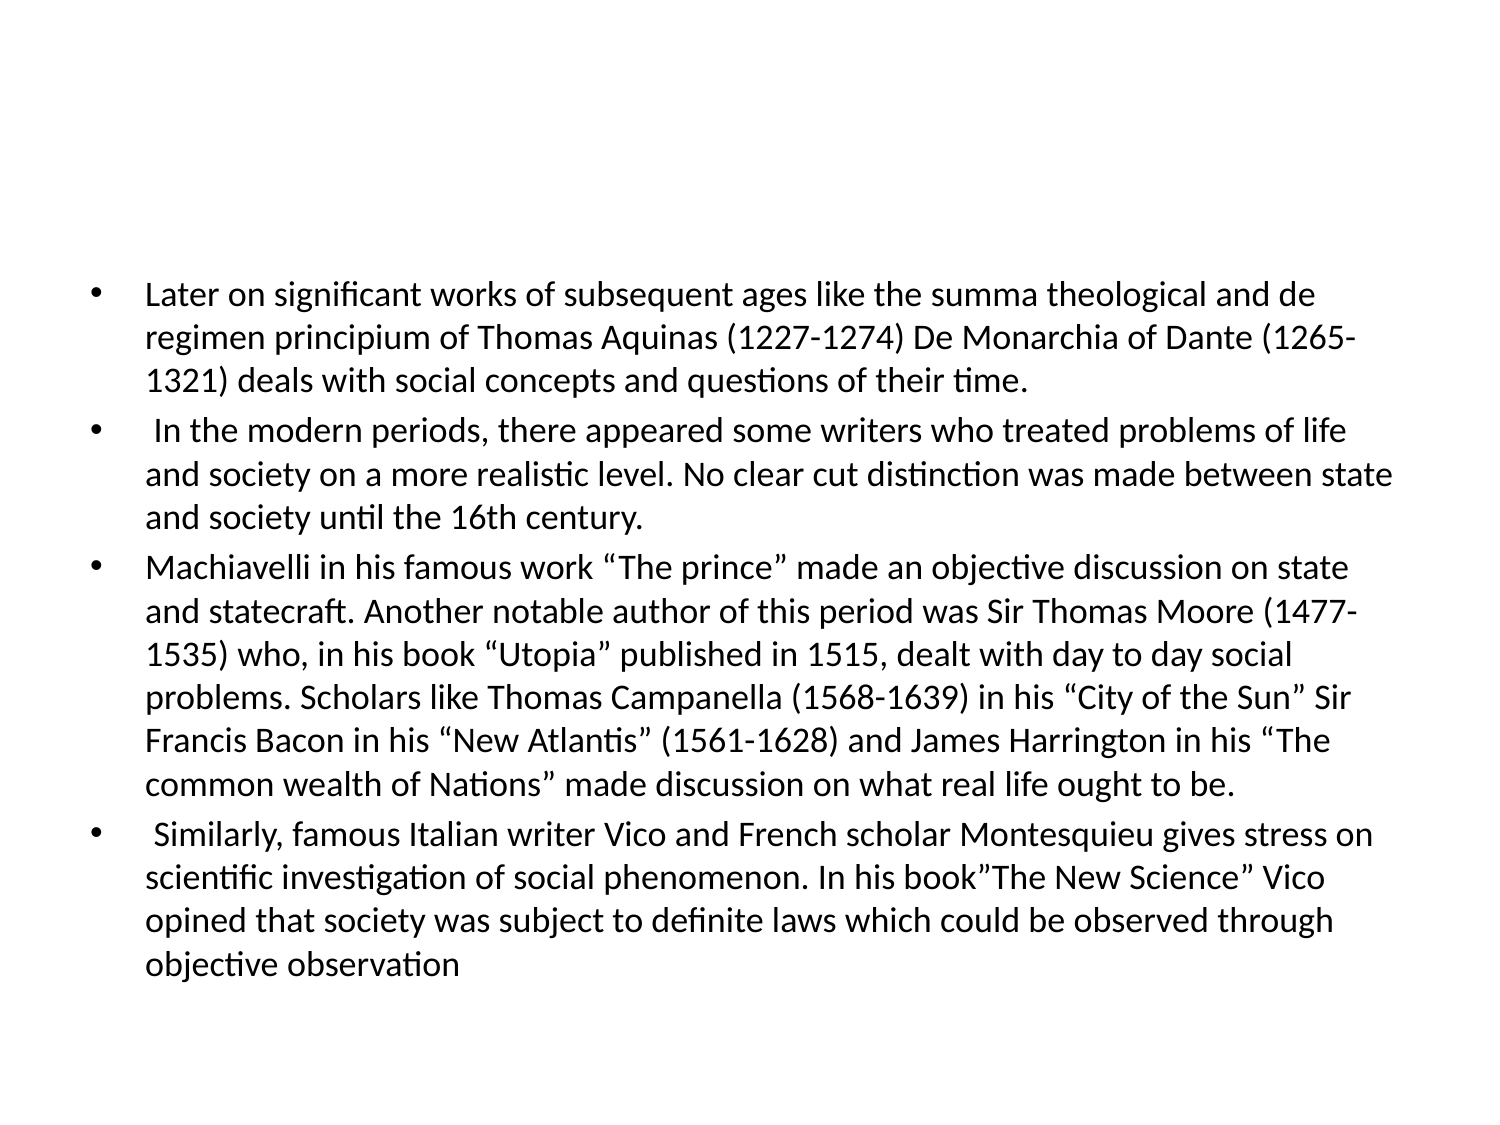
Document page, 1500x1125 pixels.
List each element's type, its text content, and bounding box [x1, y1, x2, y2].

list Later on significant works of subsequent ages like the summa theological and de regimen principium of Thomas Aquinas (1227-1274) De Monarchia of Dante (1265-1321) deals with social concepts and questions of their time. In the modern periods, there appeared some writers who treated problems of life and society on a more realistic level. No clear cut distinction was made between state and society until the 16th century. Machiavelli in his famous work “The prince” made an objective discussion on state and statecraft. Another notable author of this period was Sir Thomas Moore (1477-1535) who, in his book “Utopia” published in 1515, dealt with day to day social problems. Scholars like Thomas Campanella (1568-1639) in his “City of the Sun” Sir Francis Bacon in his “New Atlantis” (1561-1628) and James Harrington in his “The common wealth of Nations” made discussion on what real life ought to be. Similarly, famous Italian writer Vico and French scholar Montesquieu gives stress on scientific investigation of social phenomenon. In his book”The New Science” Vico opined that society was subject to definite laws which could be observed through objective observation [75, 262, 1425, 1005]
